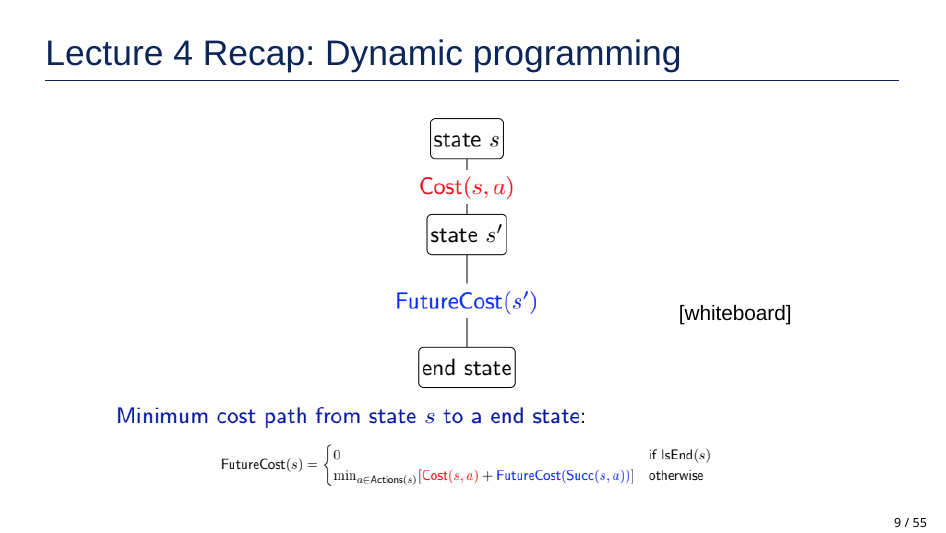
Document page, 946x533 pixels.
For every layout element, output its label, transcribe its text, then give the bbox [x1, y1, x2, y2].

slide_number 9 / 55 [887, 512, 934, 533]
title Lecture 4 Recap: Dynamic programming [43, 27, 861, 119]
picture [112, 97, 759, 508]
text_box [whiteboard] [762, 286, 867, 337]
